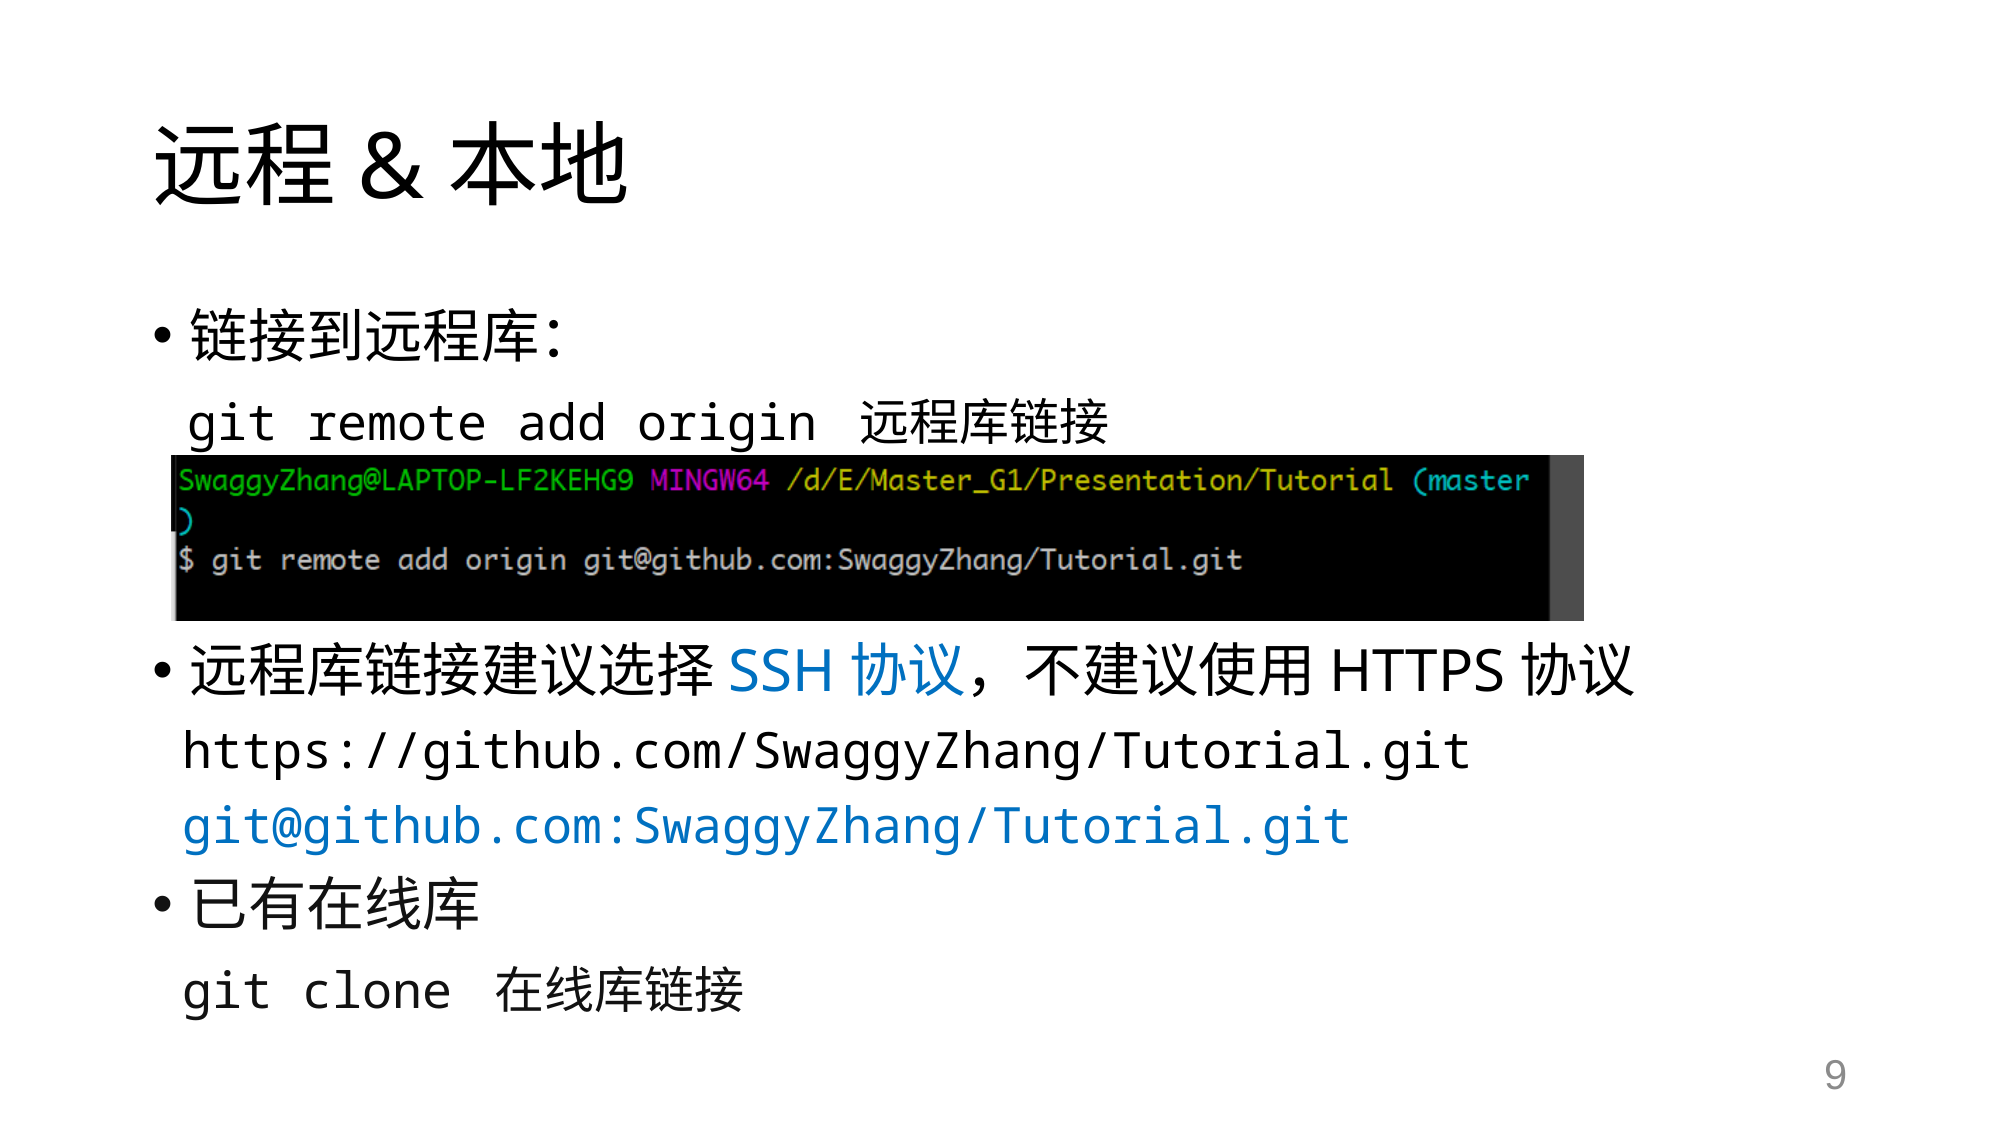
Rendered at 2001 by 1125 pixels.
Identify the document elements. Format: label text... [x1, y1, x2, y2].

picture [171, 455, 1584, 621]
slide_number 9 [1412, 1042, 1863, 1103]
title 远程&本地 [137, 59, 1863, 278]
text_box 链接到远程库： git remote add origin 远程库链接 远程库链接建议选择SSH协议，不建议使用HTTPS协议 https://github.com/SwaggyZhang/Tutorial.git git@github.com:SwaggyZhang/Tutorial.git 已有在线库 git clone 在线库链接 [137, 299, 1863, 1114]
